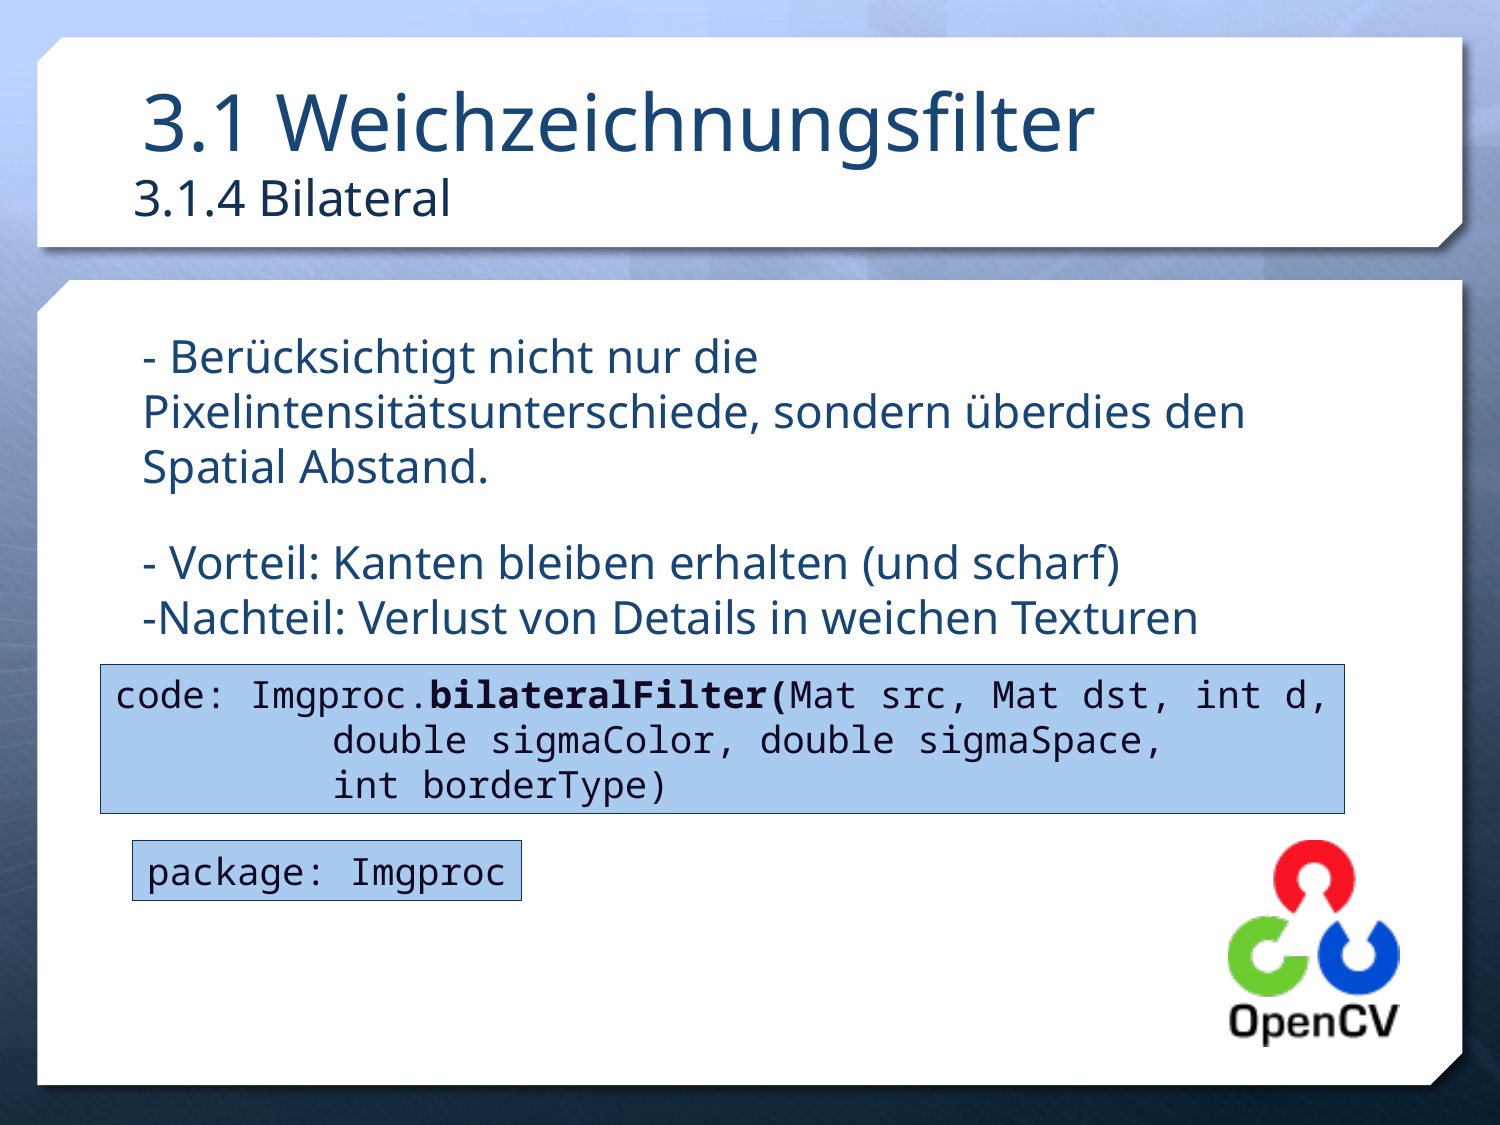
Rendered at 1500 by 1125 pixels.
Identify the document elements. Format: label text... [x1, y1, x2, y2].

text_box code: Imgproc.bilateralFilter(Mat src, Mat dst, int d, double sigmaColor, double sigmaSpace, int borderType) [100, 664, 1345, 814]
title 3.1 Weichzeichnungsfilter [127, 48, 1372, 175]
text_box package: Imgproc [132, 840, 522, 901]
picture [1228, 840, 1401, 1048]
list - Berücksichtigt nicht nur die Pixelintensitätsunterschiede, sondern überdies den Spatial Abstand. - Vorteil: Kanten bleiben erhalten (und scharf) -Nachteil: Verlust von Details in weichen Texturen [127, 319, 1372, 978]
text_box 3.1.4 Bilateral [118, 159, 467, 235]
